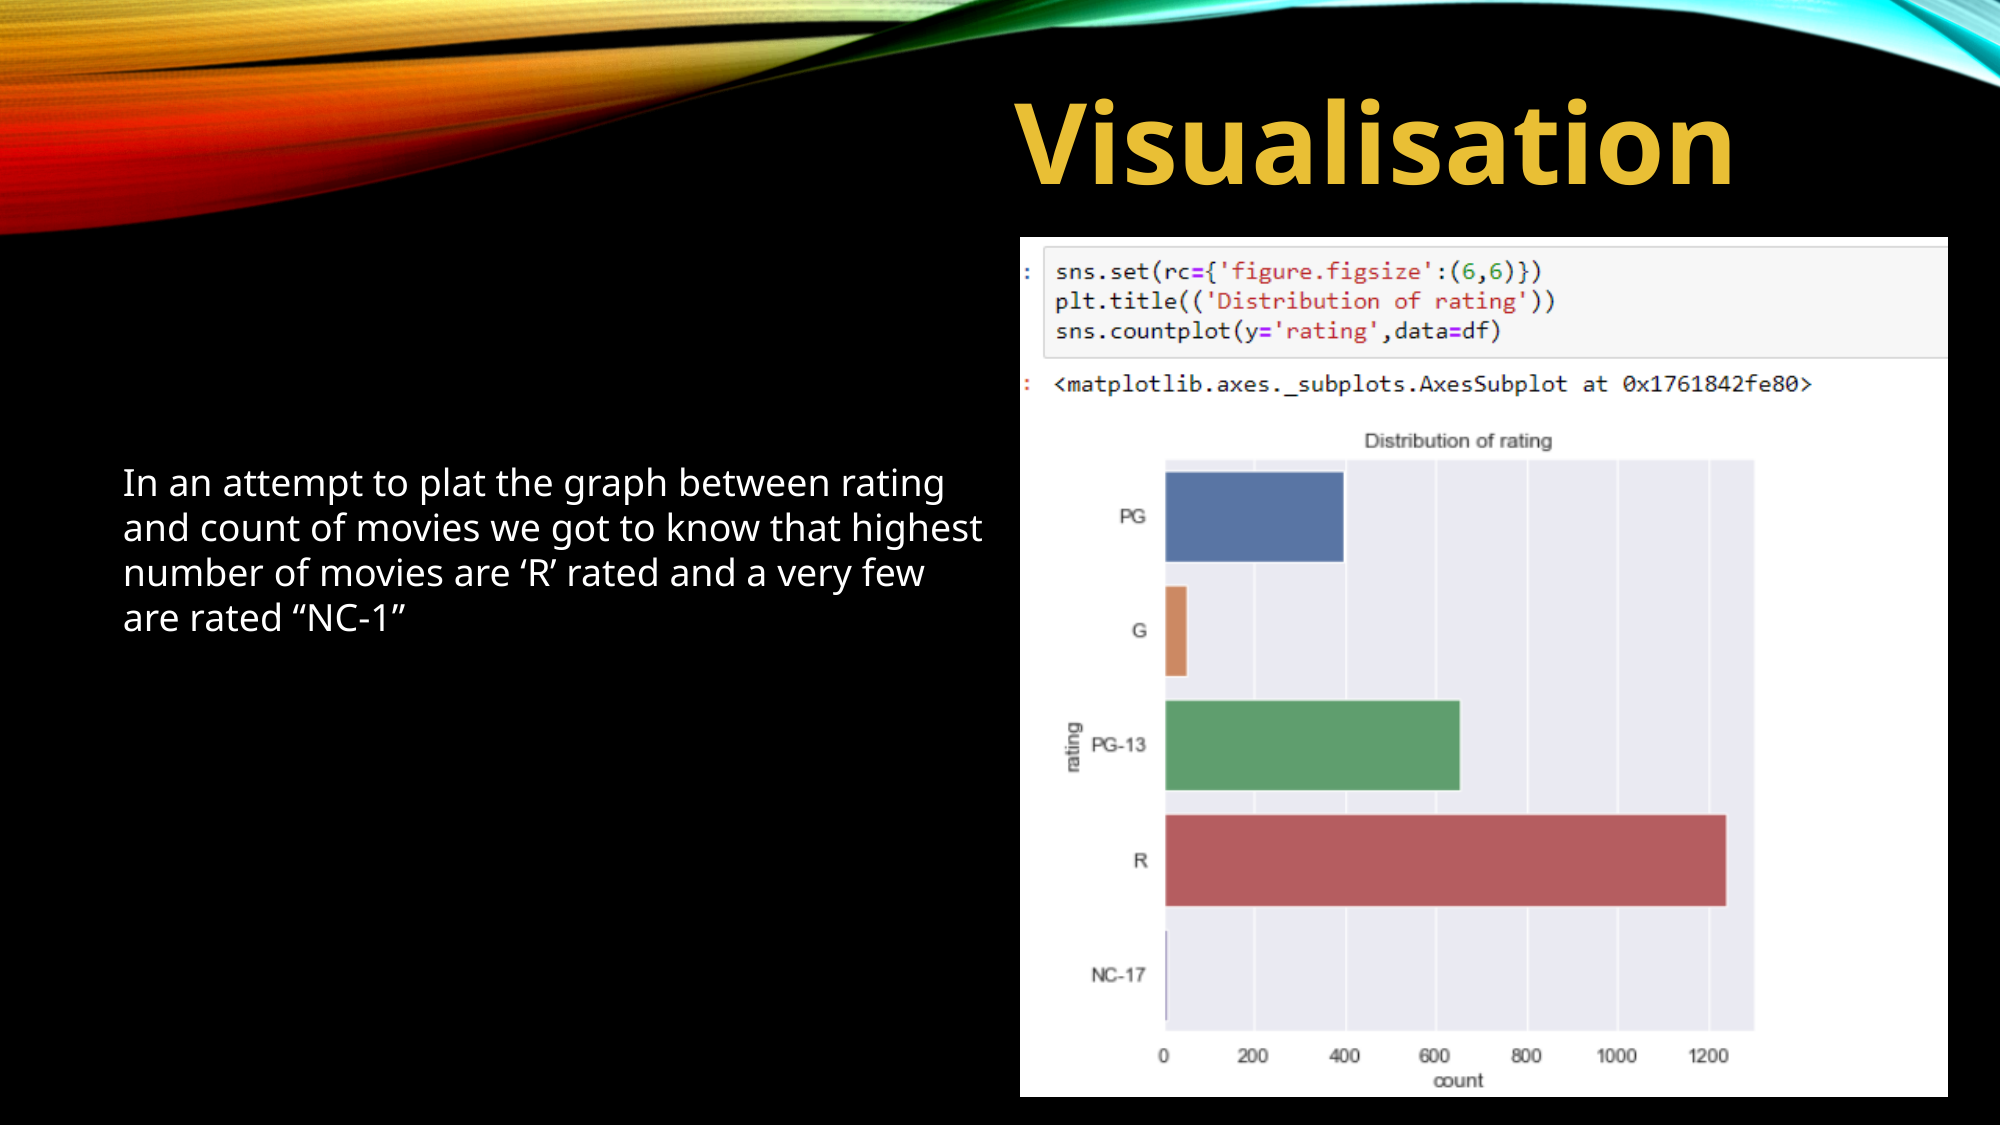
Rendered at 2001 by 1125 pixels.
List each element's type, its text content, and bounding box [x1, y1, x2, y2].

text_box In an attempt to plat the graph between rating and count of movies we got to know that highest number of movies are ‘R’ rated and a very few are rated “NC-1” [108, 451, 999, 646]
text_box Visualisation [999, 64, 1755, 215]
picture [0, 0, 2000, 1097]
